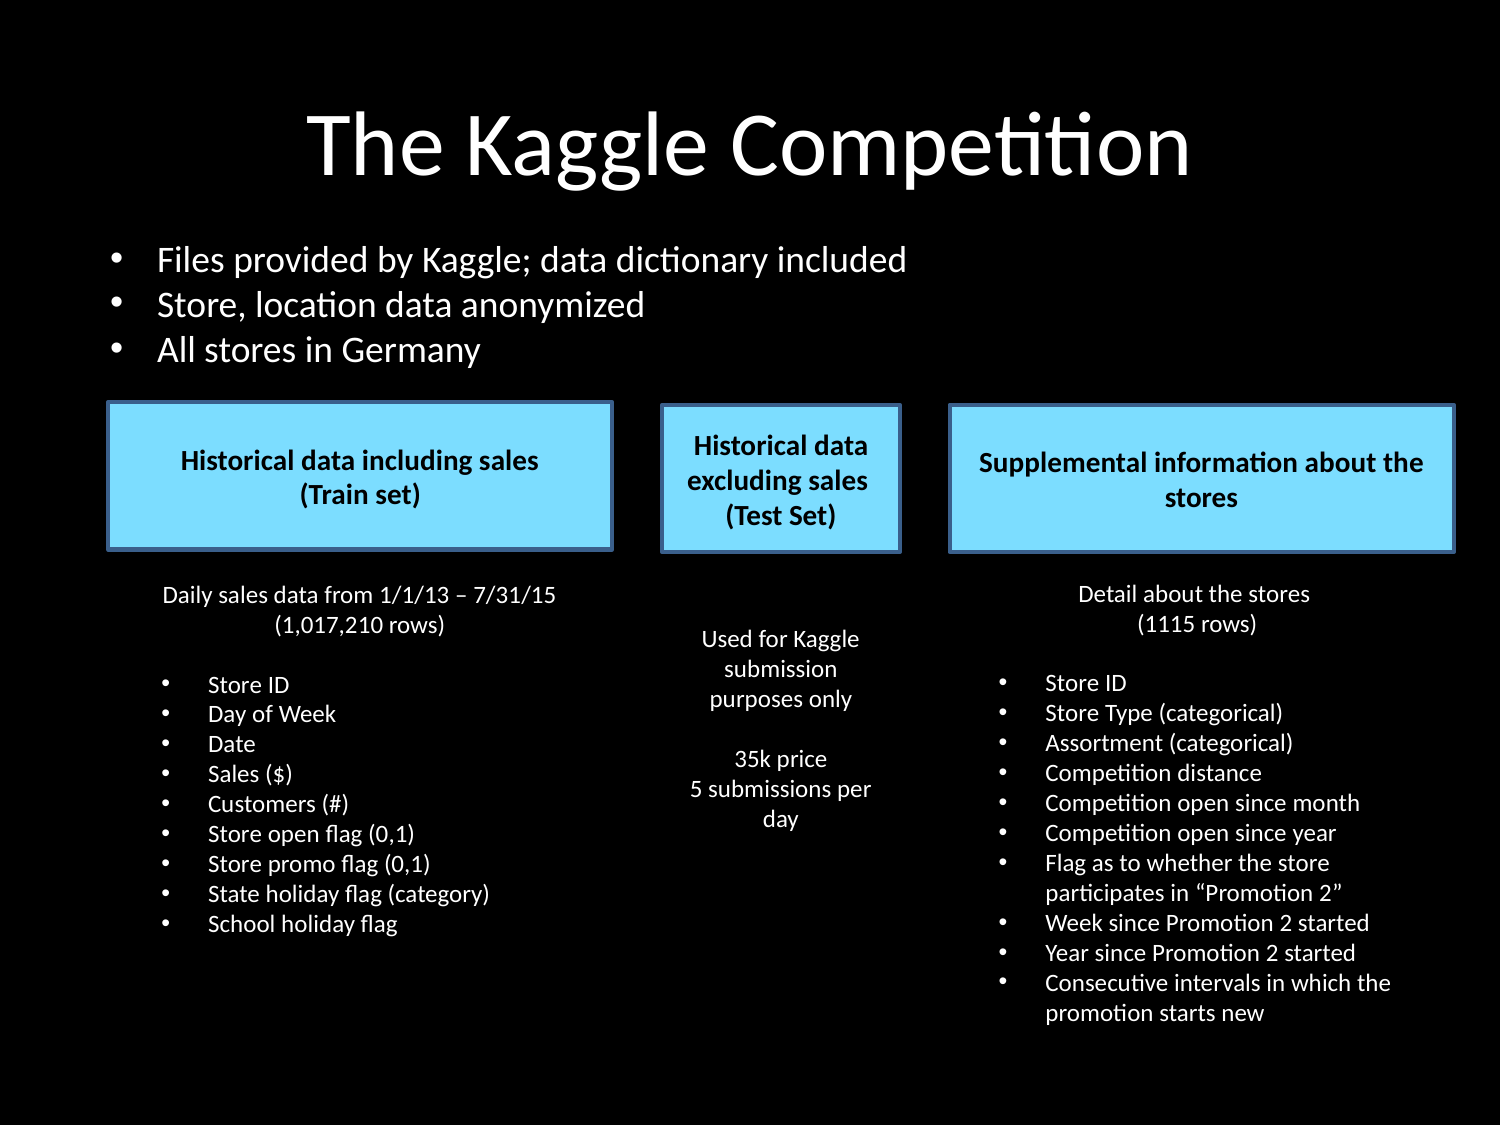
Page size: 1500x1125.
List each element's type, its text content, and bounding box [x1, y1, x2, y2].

text_box Supplemental information about the stores [948, 403, 1456, 554]
text_box Historical data including sales (Train set) [106, 400, 614, 552]
text_box Historical data excluding sales (Test Set) [660, 403, 902, 554]
text_box Used for Kaggle submission purposes only 35k price 5 submissions per day [662, 615, 900, 960]
text_box Daily sales data from 1/1/13 – 7/31/15 (1,017,210 rows) Store ID Day of Week Date Sales ($) Customers (#) Store open flag (0,1) Store promo flag (0,1) State holiday flag (category) School holiday flag [108, 570, 612, 1065]
text_box Detail about the stores (1115 rows) Store ID Store Type (categorical) Assortment (categorical) Competition distance Competition open since month Competition open since year Flag as to whether the store participates in “Promotion 2” Week since Promotion 2 started Year since Promotion 2 started Consecutive intervals in which the promotion starts new [945, 569, 1450, 1124]
text_box Files provided by Kaggle; data dictionary included Store, location data anonymized All stores in Germany [95, 227, 1446, 467]
title The Kaggle Competition [75, 45, 1425, 233]
